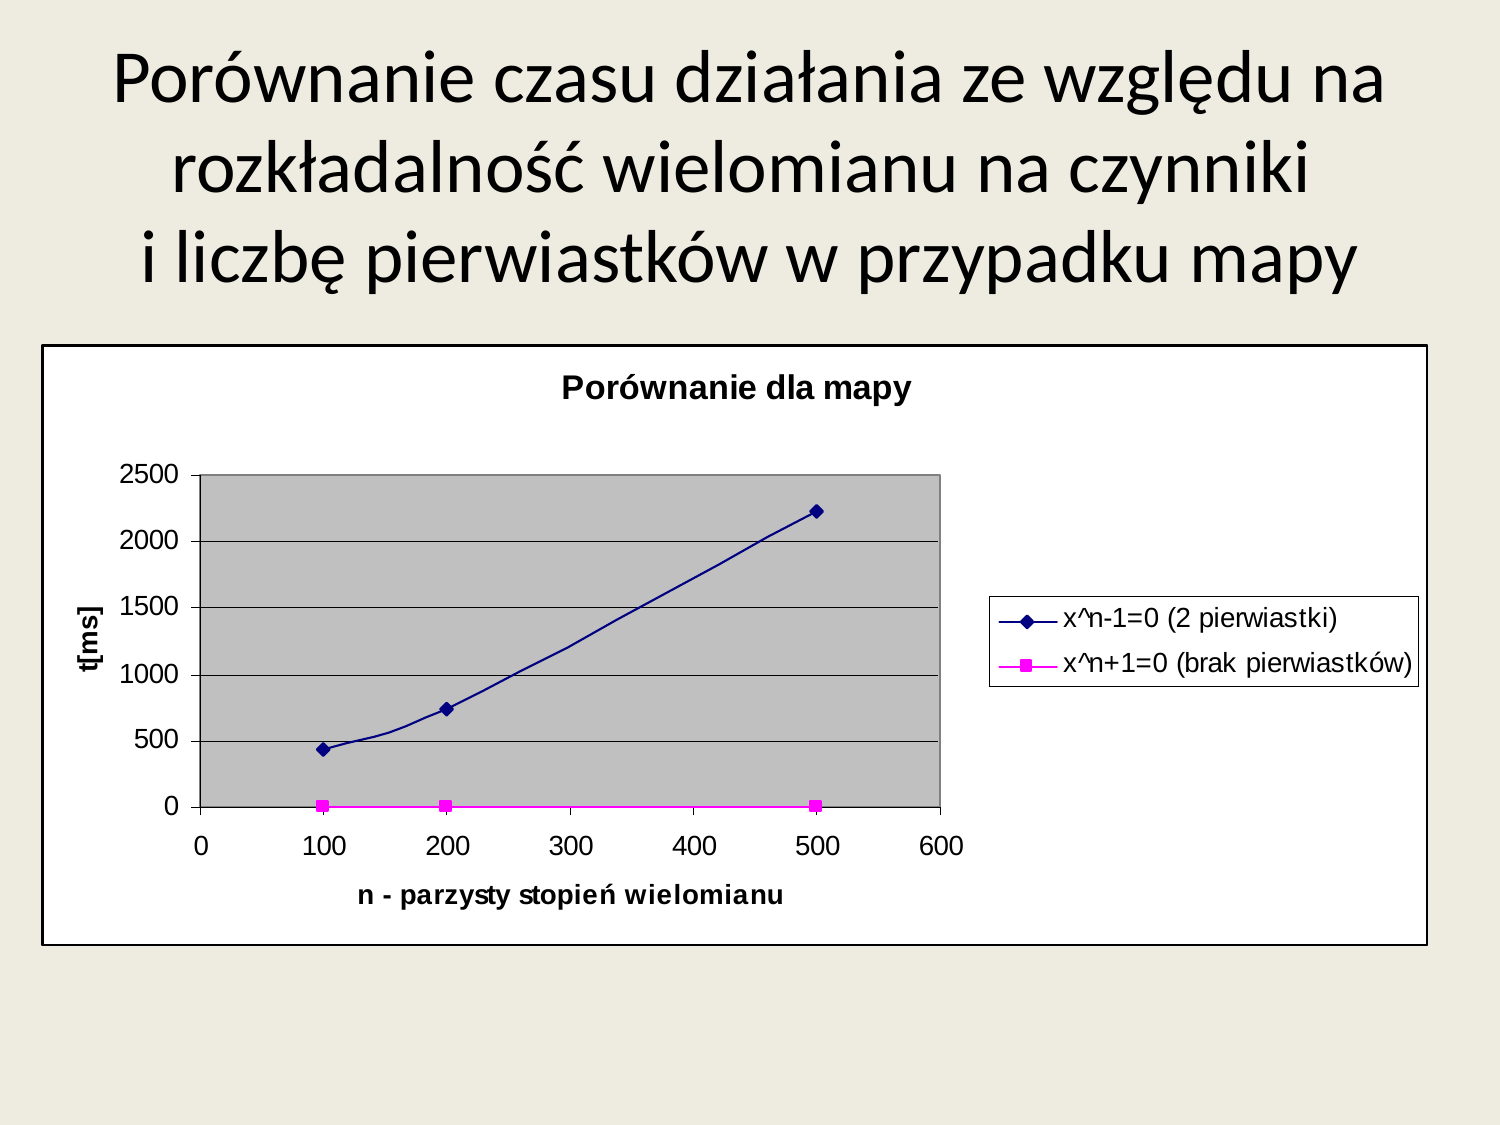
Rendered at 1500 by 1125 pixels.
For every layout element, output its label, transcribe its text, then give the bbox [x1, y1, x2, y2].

title Porównanie czasu działania ze względu na rozkładalność wielomianu na czynniki i liczbę pierwiastków w przypadku mapy [75, 45, 1425, 279]
picture [31, 334, 1440, 957]
